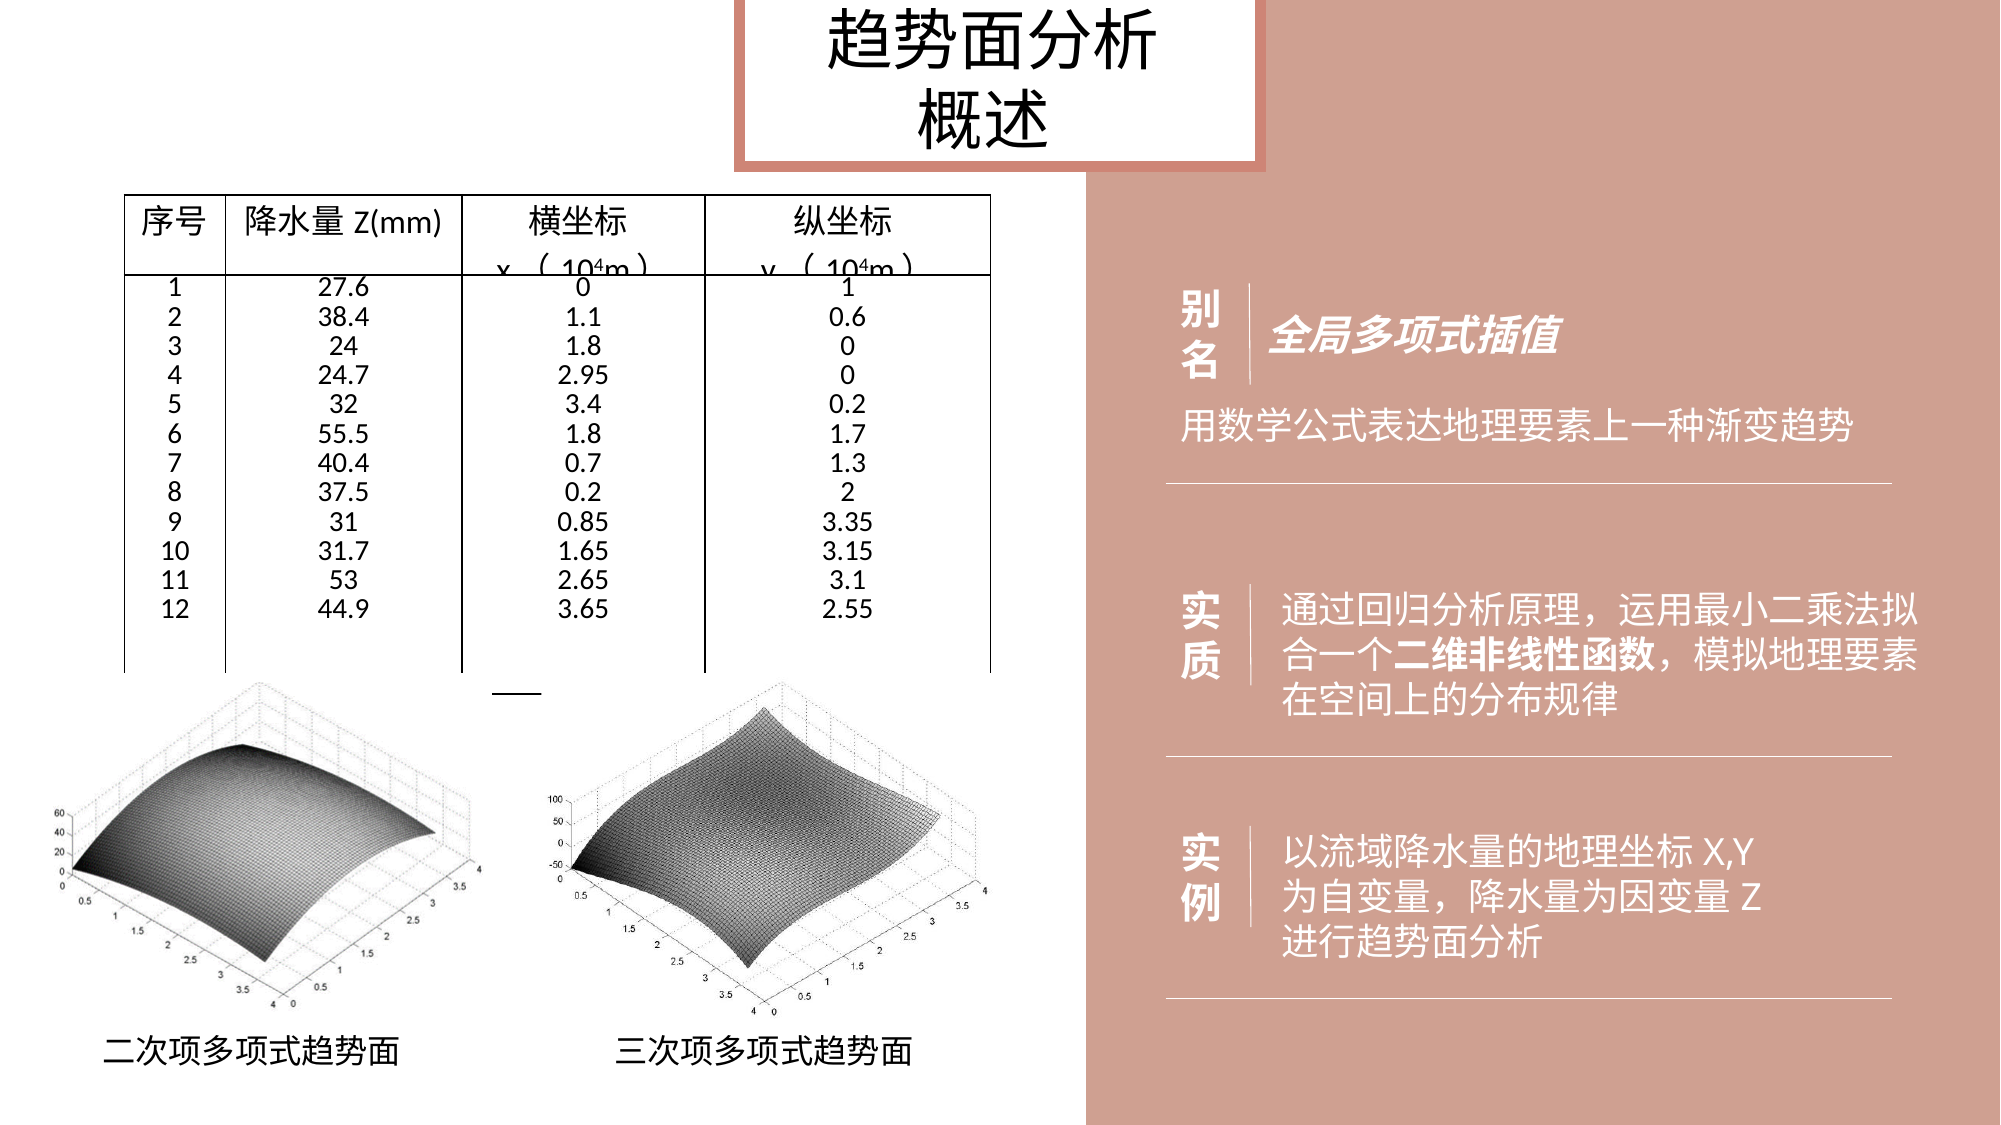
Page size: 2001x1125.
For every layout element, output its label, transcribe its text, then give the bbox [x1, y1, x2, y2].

table_cell 0 1.1 1.8 2.95 3.4 1.8 0.7 0.2 0.85 1.65 2.65 3.65 [463, 276, 704, 693]
text_box 用数学公式表达地理要素上一种渐变趋势 [1165, 394, 1893, 455]
table_header 序号 [125, 196, 225, 274]
table_cell 1 2 3 4 5 6 7 8 9 10 11 12 [125, 276, 225, 673]
text_box 别名 [1165, 275, 1238, 391]
table_header 纵坐标y（104m） [706, 196, 990, 274]
table_header 降水量Z(mm) [226, 196, 461, 274]
table_cell 27.6 38.4 24 24.7 32 55.5 40.4 37.5 31 31.7 53 44.9 [226, 276, 461, 673]
picture [541, 673, 997, 1023]
table_cell 1 0.6 0 0 0.2 1.7 1.3 2 3.35 3.15 3.1 2.55 [706, 276, 990, 673]
text_box 实质 [1165, 577, 1238, 693]
text_box 通过回归分析原理，运用最小二乘法拟合一个二维非线性函数，模拟地理要素在空间上的分布规律 [1266, 579, 1967, 729]
text_box 全局多项式插值 [1251, 301, 1911, 366]
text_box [739, 0, 1391, 167]
text_box 以流域降水量的地理坐标X,Y 为自变量，降水量为因变量Z 进行趋势面分析 [1266, 820, 1967, 971]
table_header 横坐标x（104m） [463, 196, 704, 274]
text_box [1083, 0, 2000, 1125]
text_box 实例 [1165, 819, 1238, 935]
picture [49, 673, 492, 1016]
text_box 二次项多项式趋势面 [87, 1022, 492, 1078]
text_box 三次项多项式趋势面 [599, 1022, 1004, 1078]
